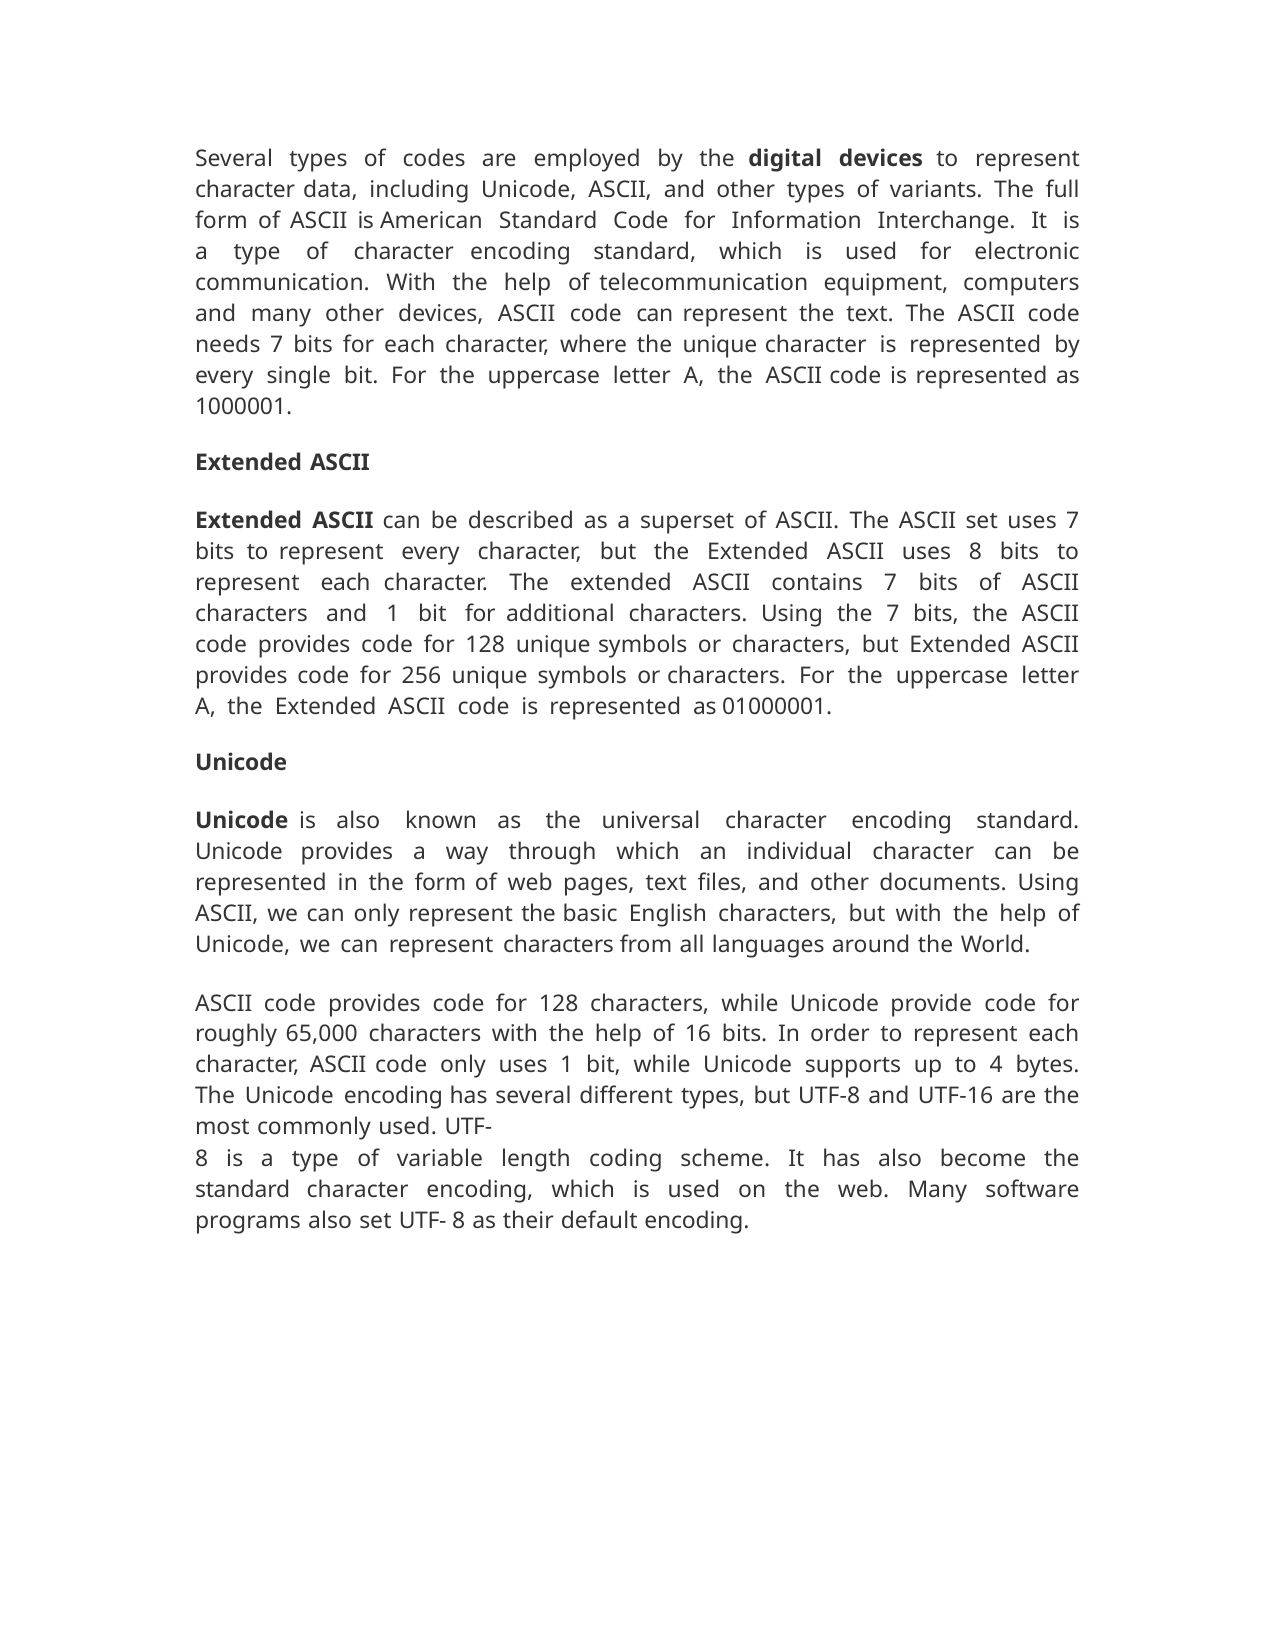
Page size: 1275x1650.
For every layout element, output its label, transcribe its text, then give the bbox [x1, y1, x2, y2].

text_box Several types of codes are employed by the digital devices to represent character data, including Unicode, ASCII, and other types of variants. The full form of ASCII is American Standard Code for Information Interchange. It is a type of character encoding standard, which is used for electronic communication. With the help of telecommunication equipment, computers and many other devices, ASCII code can represent the text. The ASCII code needs 7 bits for each character, where the unique character is represented by every single bit. For the uppercase letter A, the ASCII code is represented as 1000001. Extended ASCII Extended ASCII can be described as a superset of ASCII. The ASCII set uses 7 bits to represent every character, but the Extended ASCII uses 8 bits to represent each character. The extended ASCII contains 7 bits of ASCII characters and 1 bit for additional characters. Using the 7 bits, the ASCII code provides code for 128 unique symbols or characters, but Extended ASCII provides code for 256 unique symbols or characters. For the uppercase letter A, the Extended ASCII code is represented as 01000001. Unicode Unicode is also known as the universal character encoding standard. Unicode provides a way through which an individual character can be represented in the form of web pages, text files, and other documents. Using ASCII, we can only represent the basic English characters, but with the help of Unicode, we can represent characters from all languages around the World. ASCII code provides code for 128 characters, while Unicode provide code for roughly 65,000 characters with the help of 16 bits. In order to represent each character, ASCII code only uses 1 bit, while Unicode supports up to 4 bytes. The Unicode encoding has several different types, but UTF-8 and UTF-16 are the most commonly used. UTF- 8 is a type of variable length coding scheme. It has also become the standard character encoding, which is used on the web. Many software programs also set UTF- 8 as their default encoding. [192, 137, 1081, 1233]
